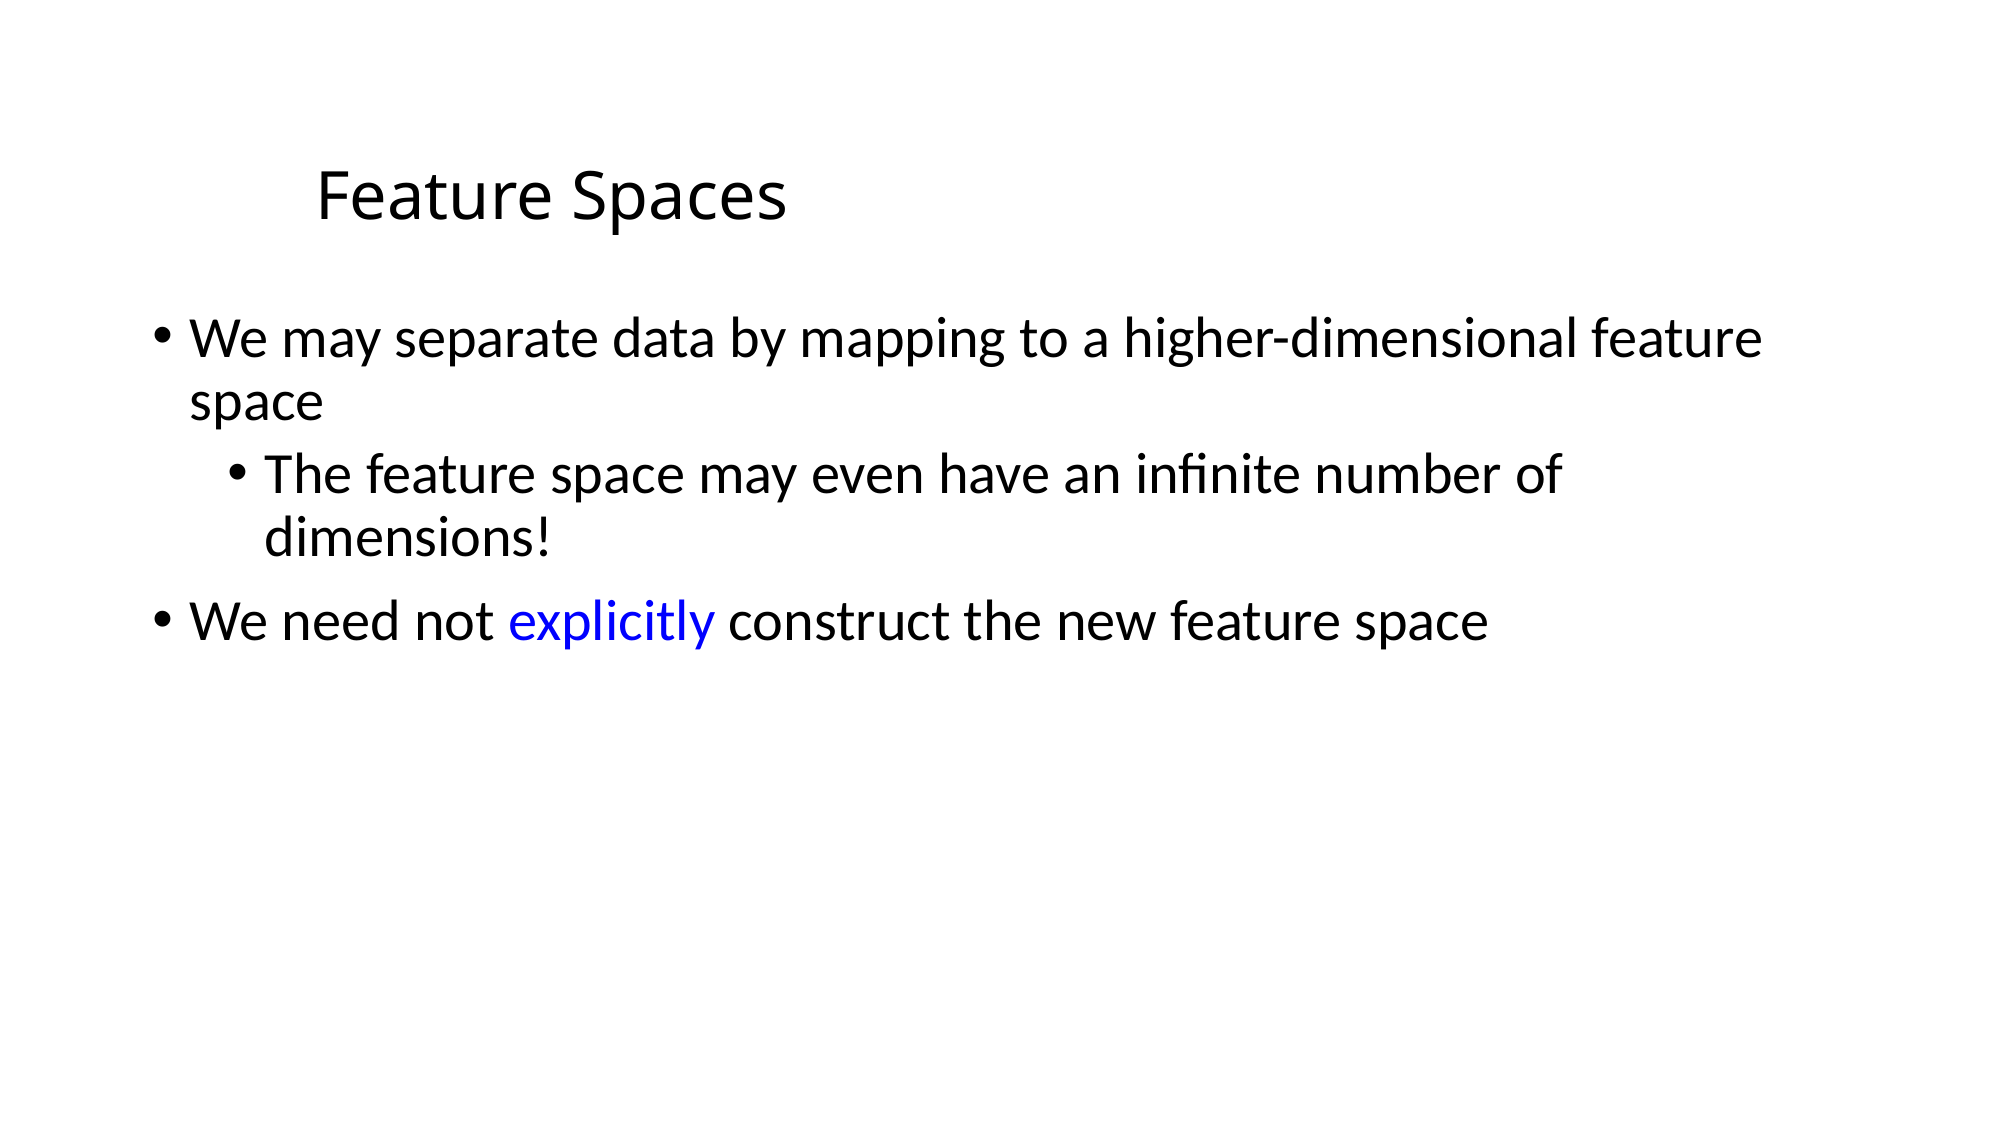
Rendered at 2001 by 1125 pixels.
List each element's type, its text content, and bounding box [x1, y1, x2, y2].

list We may separate data by mapping to a higher-dimensional feature space The feature space may even have an infinite number of dimensions! We need not explicitly construct the new feature space [137, 299, 1863, 1014]
title Feature Spaces [300, 149, 1525, 246]
